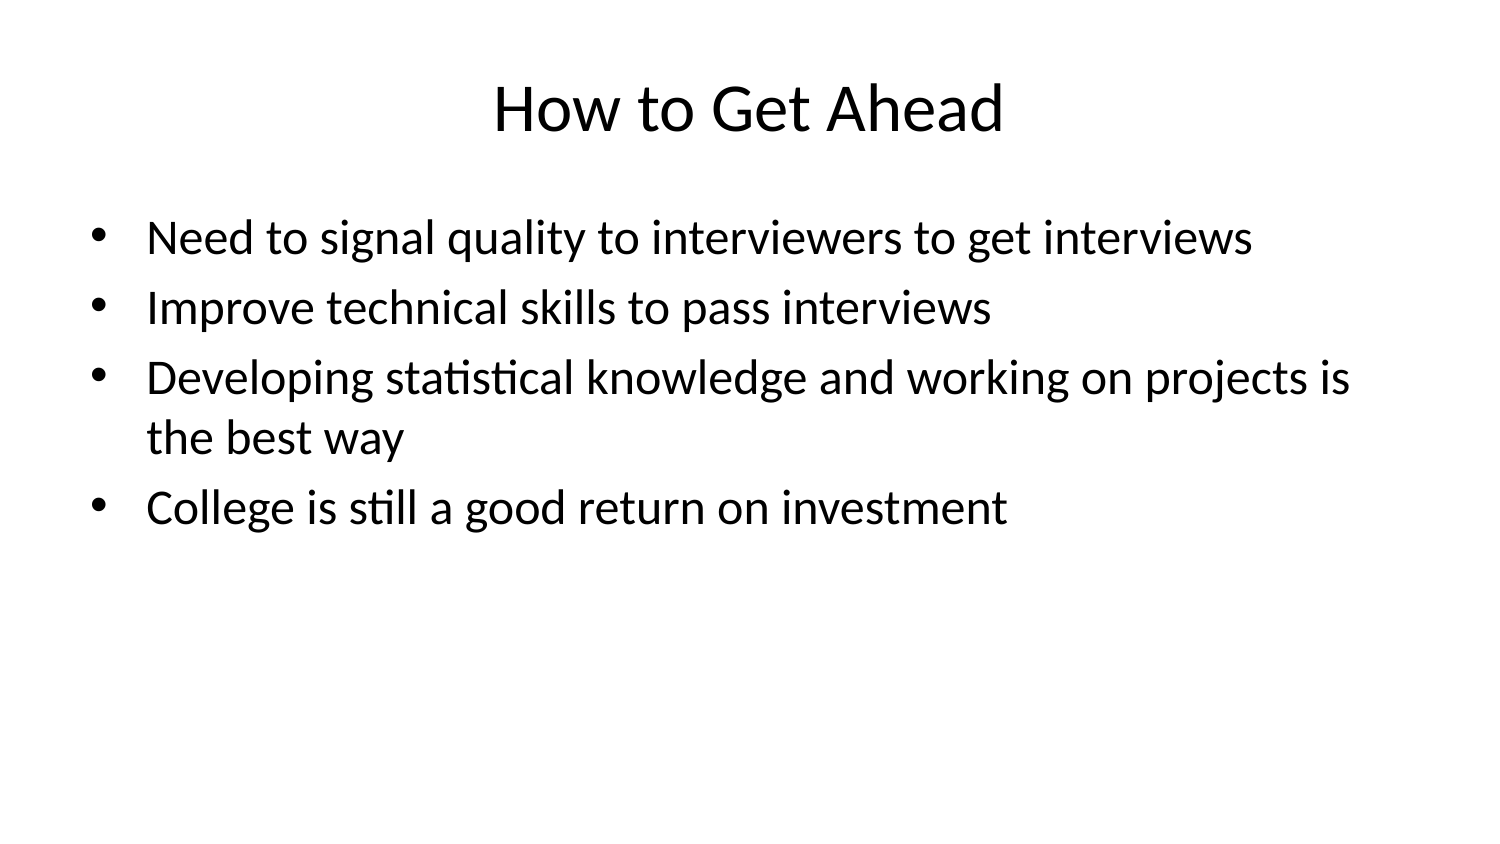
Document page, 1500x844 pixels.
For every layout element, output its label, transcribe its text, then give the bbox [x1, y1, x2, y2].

title How to Get Ahead [75, 33, 1425, 175]
list Need to signal quality to interviewers to get interviews Improve technical skills to pass interviews Developing statistical knowledge and working on projects is the best way College is still a good return on investment [75, 196, 1425, 754]
